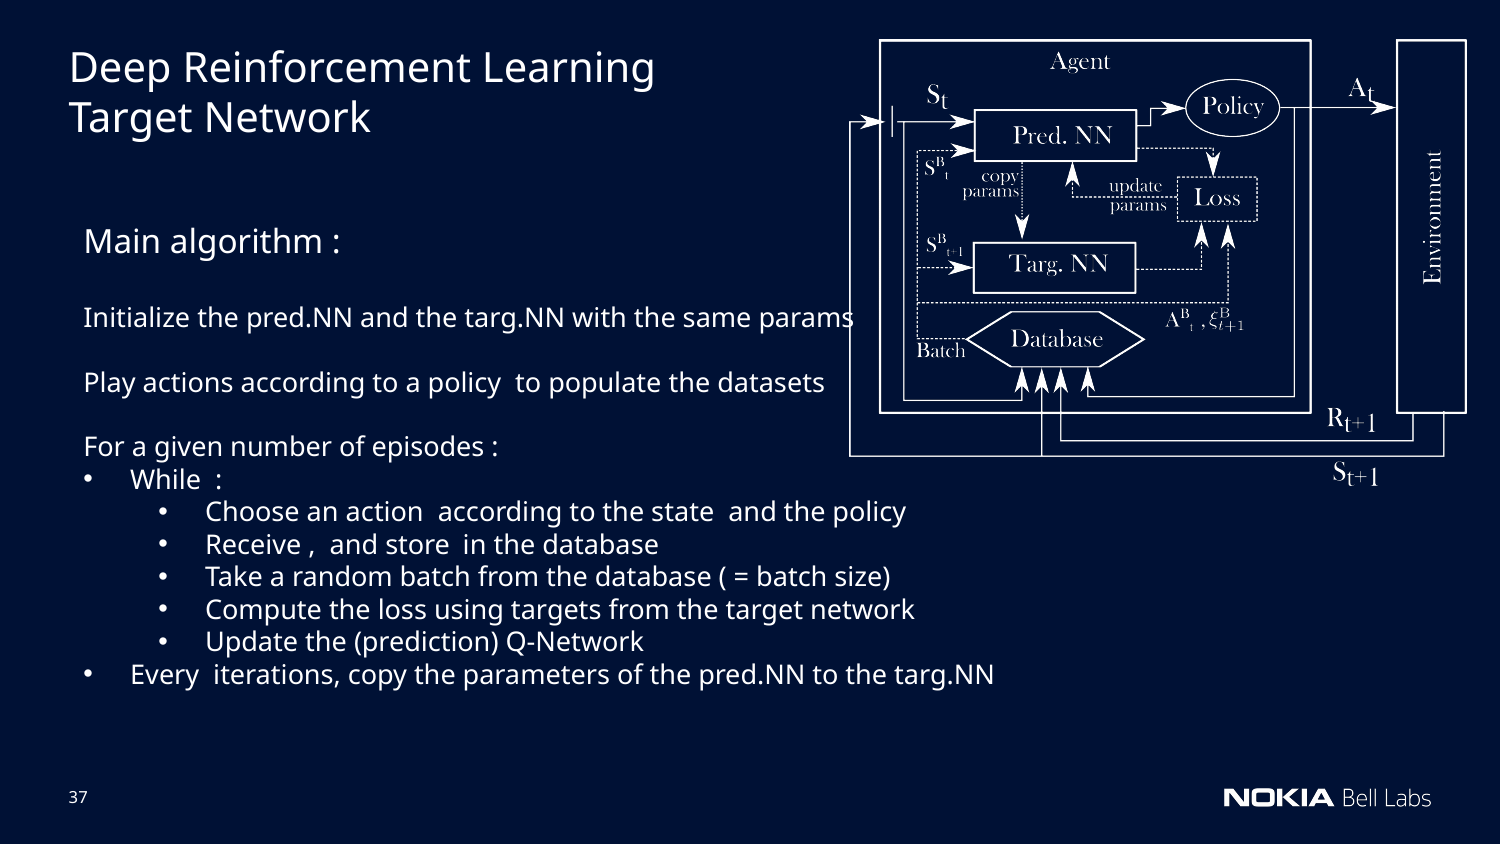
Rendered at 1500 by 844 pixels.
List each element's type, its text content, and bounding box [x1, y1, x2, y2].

list Target Network [68, 97, 849, 148]
picture [1199, 763, 1456, 832]
list Deep Reinforcement Learning [68, 46, 849, 97]
picture [849, 39, 1467, 486]
